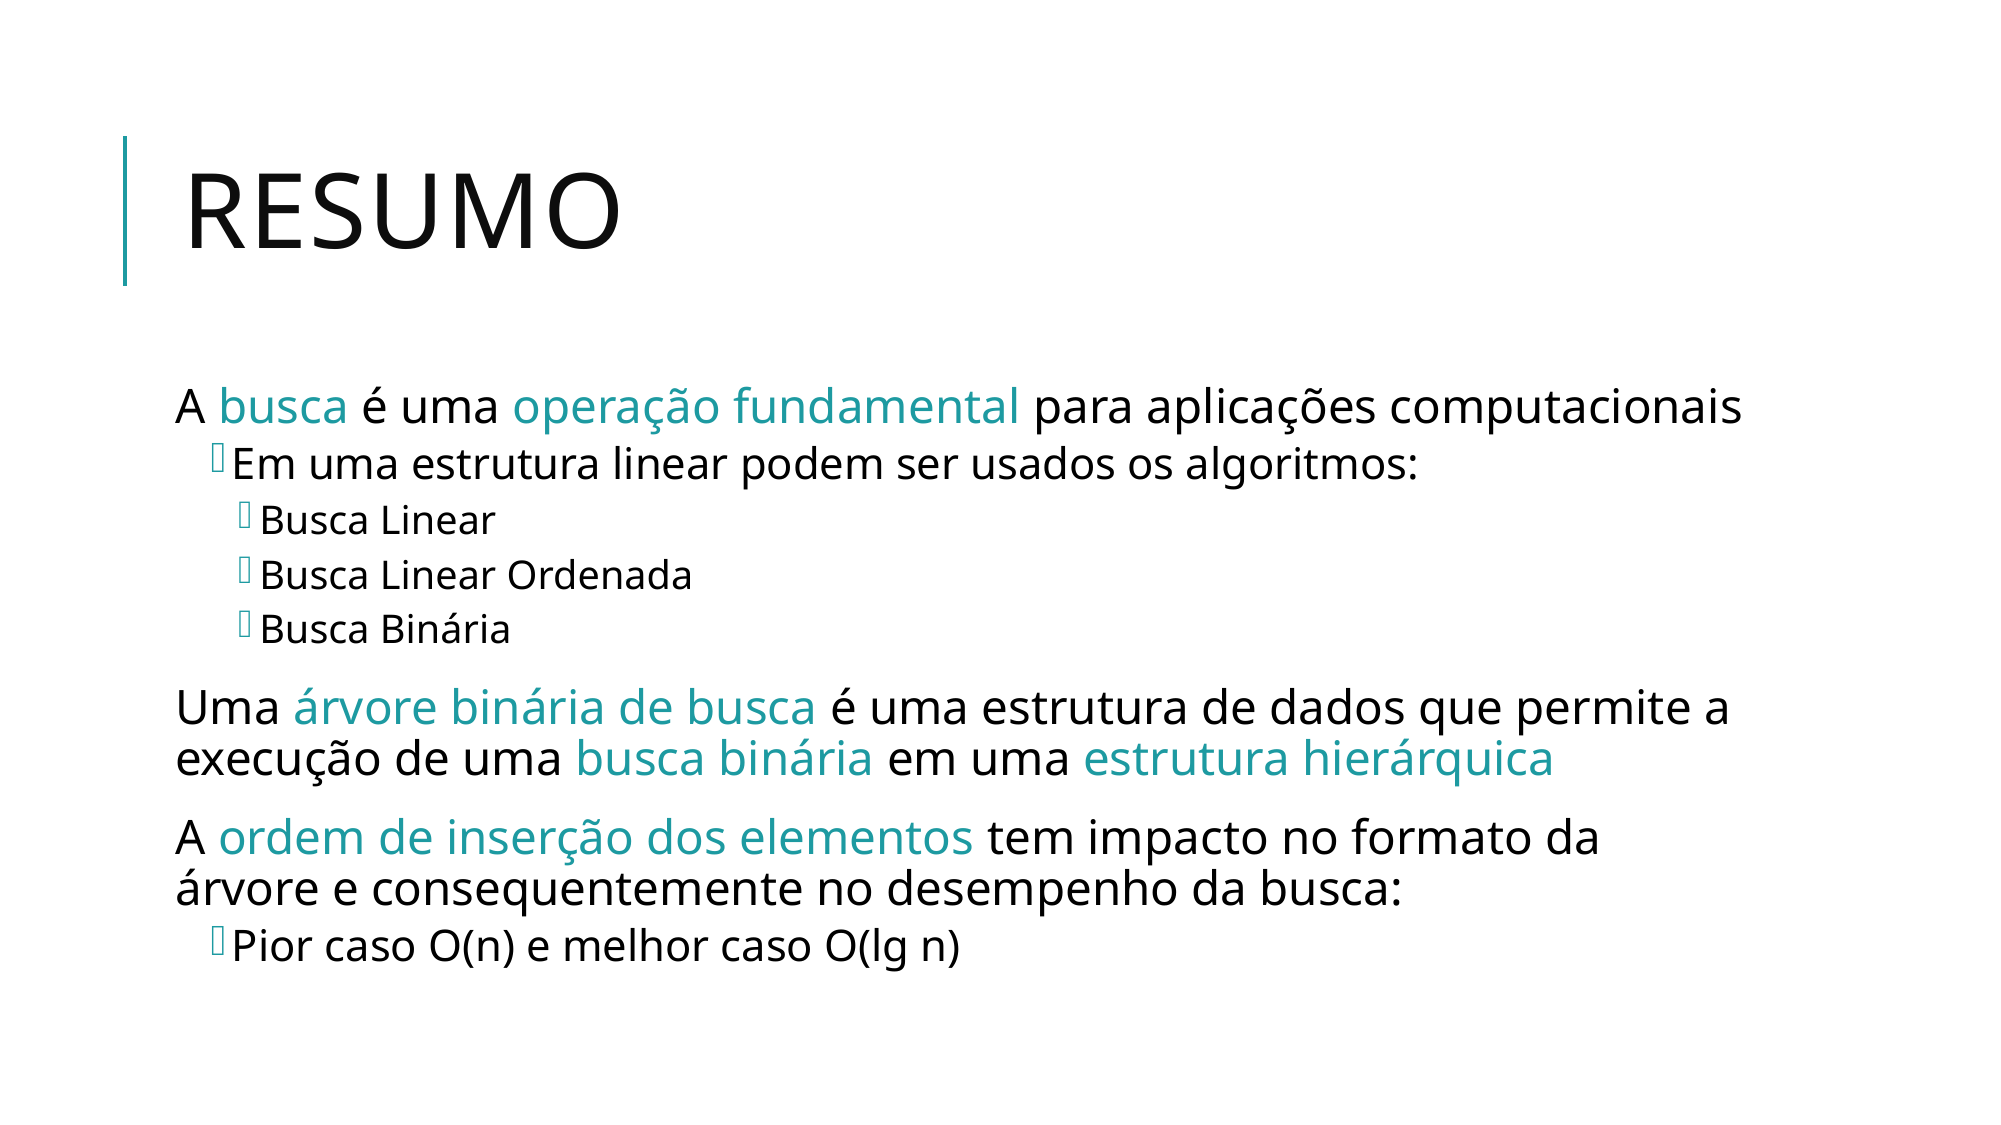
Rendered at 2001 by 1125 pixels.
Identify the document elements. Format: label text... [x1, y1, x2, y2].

title Resumo [168, 96, 1763, 342]
list A busca é uma operação fundamental para aplicações computacionais Em uma estrutura linear podem ser usados os algoritmos: Busca Linear Busca Linear Ordenada Busca Binária Uma árvore binária de busca é uma estrutura de dados que permite a execução de uma busca binária em uma estrutura hierárquica A ordem de inserção dos elementos tem impacto no formato da árvore e consequentemente no desempenho da busca: Pior caso O(n) e melhor caso O(lg n) [168, 375, 1763, 1035]
